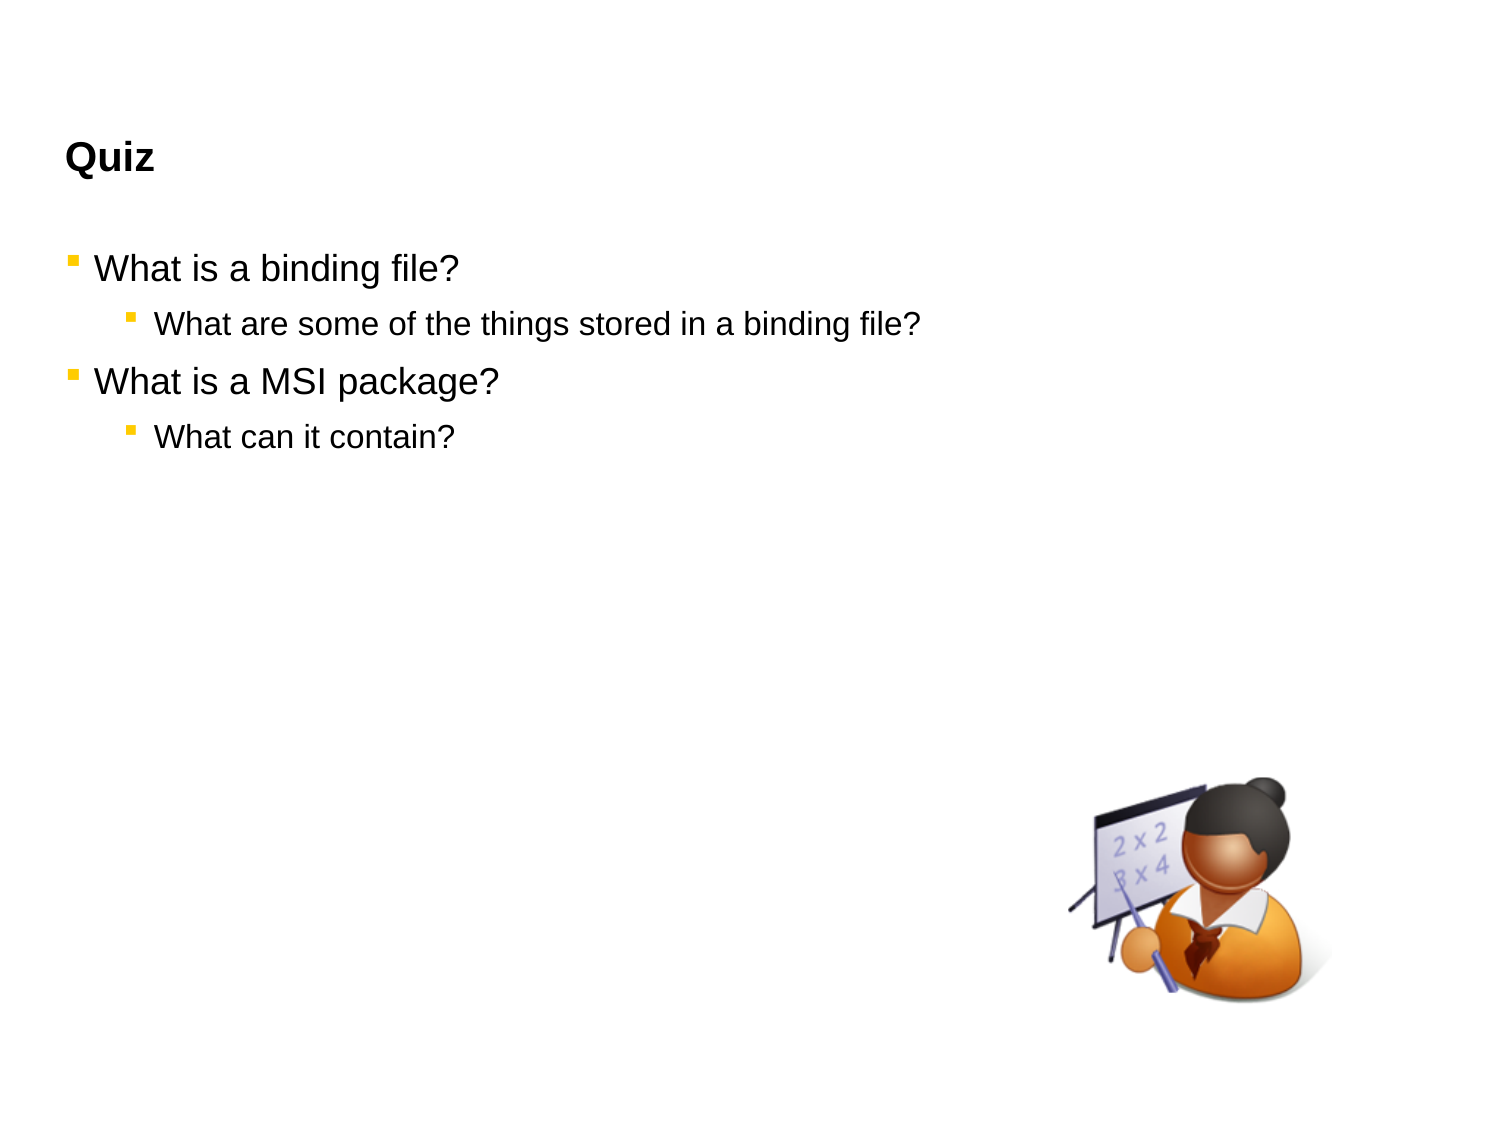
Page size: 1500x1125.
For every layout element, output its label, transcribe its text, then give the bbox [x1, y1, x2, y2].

list What is a binding file? What are some of the things stored in a binding file? What is a MSI package? What can it contain? [64, 243, 1436, 1000]
picture [1068, 751, 1333, 1015]
title Quiz [64, 125, 1436, 185]
